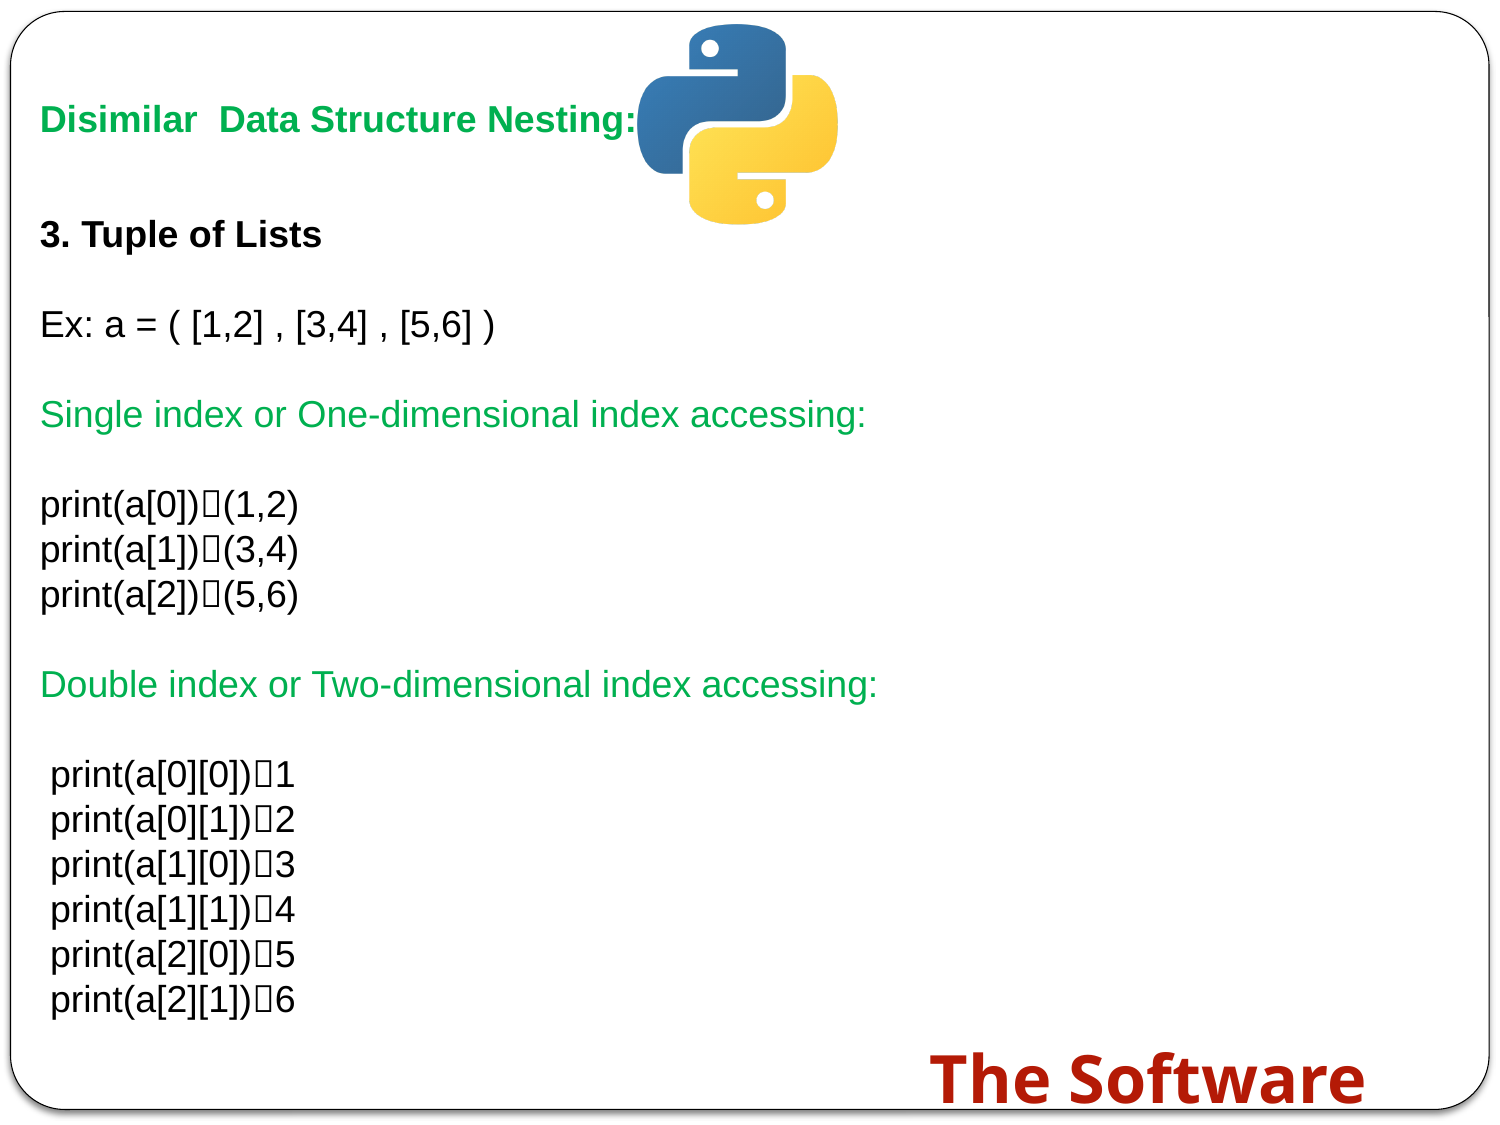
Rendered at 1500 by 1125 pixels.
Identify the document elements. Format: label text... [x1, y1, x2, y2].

text_box The Software Services [797, 1029, 1500, 1125]
title Disimilar Data Structure Nesting: 3. Tuple of Lists Ex: a = ( [1,2] , [3,4] , [5,6] ) Single index or One-dimensional index accessing: print(a[0])(1,2) print(a[1])(3,4) print(a[2])(5,6) Double index or Two-dimensional index accessing: print(a[0][0])1 print(a[0][1])2 print(a[1][0])3 print(a[1][1])4 print(a[2][0])5 print(a[2][1])6 [24, 50, 1475, 1125]
picture [637, 24, 838, 225]
